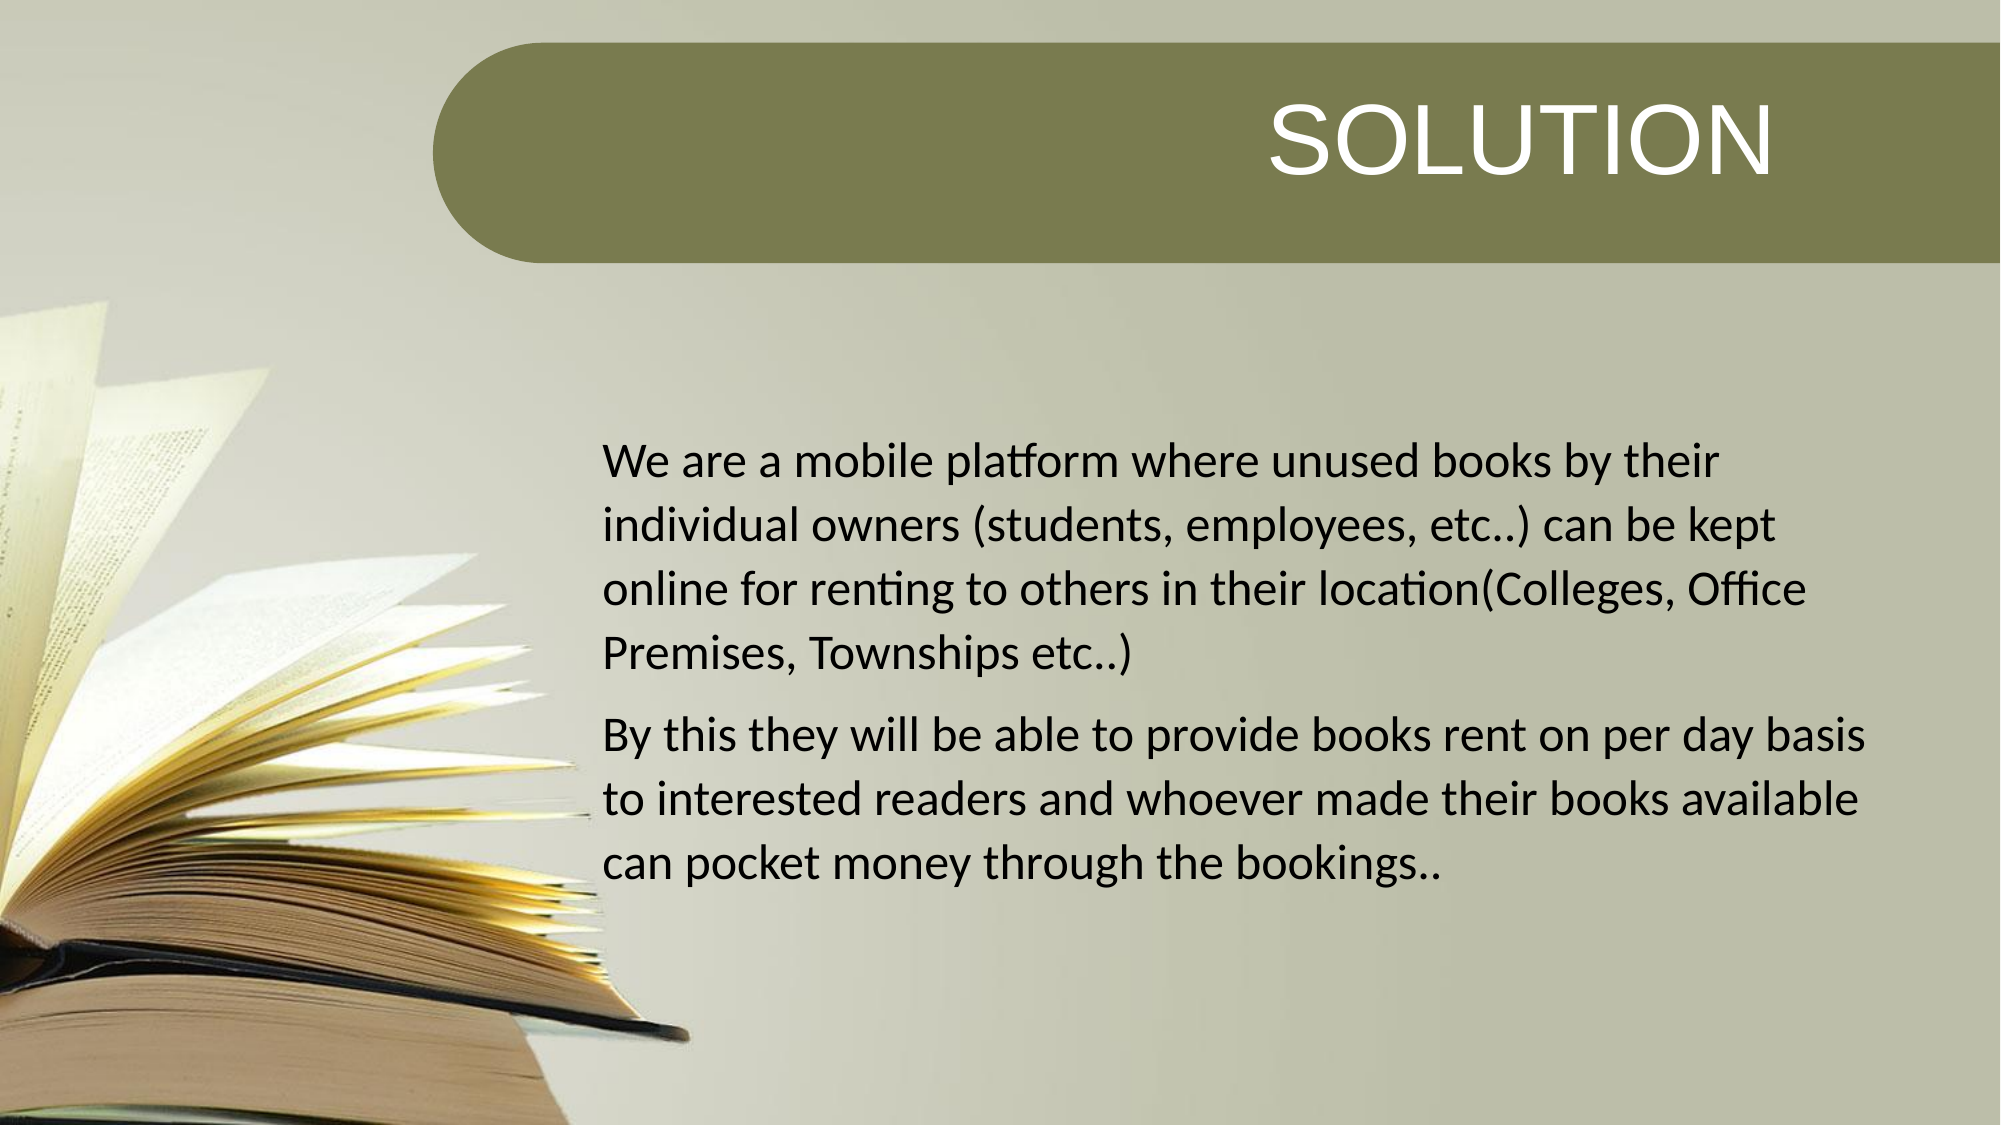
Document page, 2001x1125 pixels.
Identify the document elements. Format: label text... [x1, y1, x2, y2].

list SOLUTION [1201, 79, 1930, 206]
text_box We are a mobile platform where unused books by their individual owners (students, employees, etc..) can be kept online for renting to others in their location(Colleges, Office Premises, Townships etc..) By this they will be able to provide books rent on per day basis to interested readers and whoever made their books available can pocket money through the bookings.. [581, 415, 1930, 974]
picture [0, 0, 2001, 1125]
